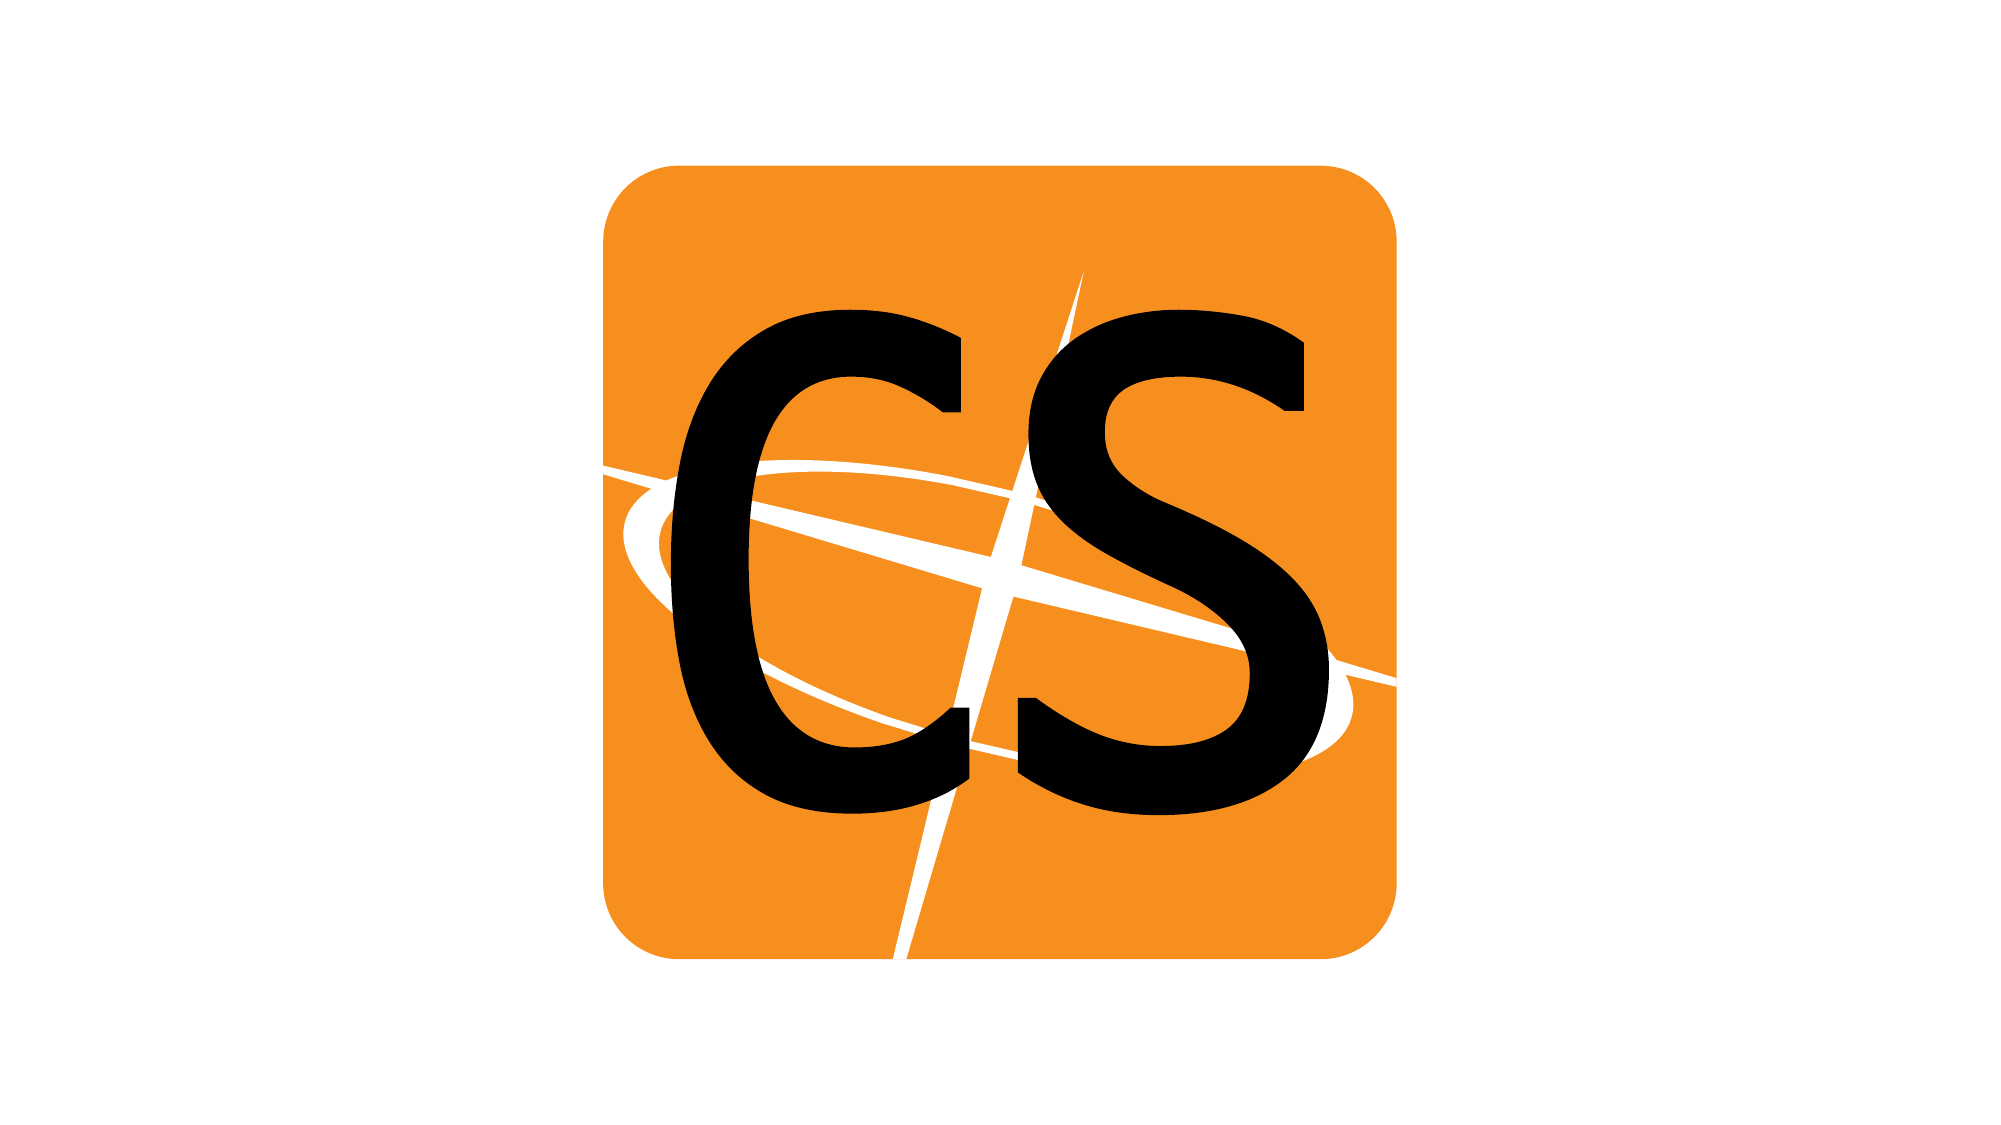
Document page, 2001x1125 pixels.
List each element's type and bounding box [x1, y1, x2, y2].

text_box [1302, 647, 1398, 763]
text_box [908, 677, 1398, 961]
text_box [751, 439, 1246, 761]
text_box [602, 464, 677, 614]
text_box [973, 599, 1249, 750]
text_box [749, 520, 980, 727]
text_box [602, 476, 929, 961]
text_box [1017, 309, 1329, 816]
text_box [602, 164, 1398, 677]
text_box [1055, 271, 1085, 355]
text_box [891, 787, 959, 961]
text_box [670, 309, 970, 814]
